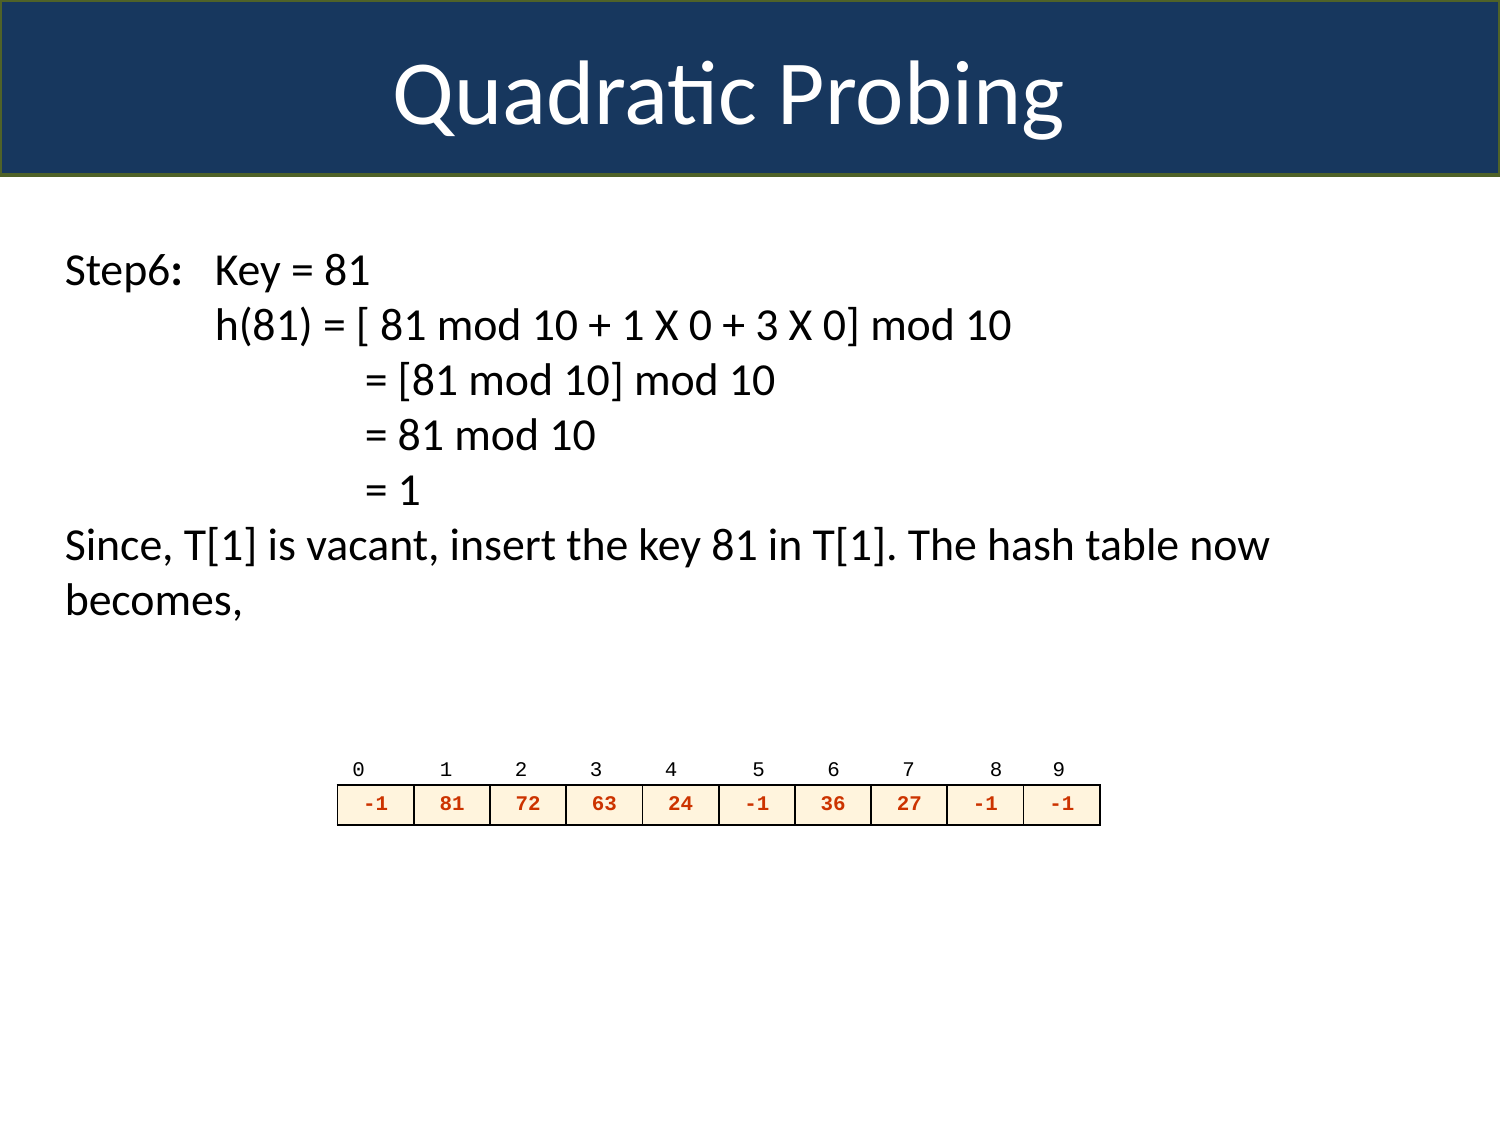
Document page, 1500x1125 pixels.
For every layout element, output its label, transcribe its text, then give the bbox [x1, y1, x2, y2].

table_header 72 [491, 788, 565, 824]
text_box 0 1 2 3 4 5 6 7 8 9 [337, 748, 1150, 788]
table_header 81 [415, 788, 489, 824]
table_header 27 [872, 788, 946, 824]
table_header -1 [720, 788, 794, 824]
text_box Quadratic Probing [0, 0, 1500, 177]
table_header -1 [338, 788, 413, 824]
table_header -1 [948, 788, 1023, 824]
table_header 36 [796, 788, 870, 824]
table_header 24 [643, 788, 718, 824]
text_box Step6: Key = 81 h(81) = [ 81 mod 10 + 1 X 0 + 3 X 0] mod 10 = [81 mod 10] mod 10 = 81 mod 10 = 1 Since, T[1] is vacant, insert the key 81 in T[1]. The hash table now becomes, [49, 232, 1463, 632]
table_header -1 [1024, 788, 1099, 824]
table_header 63 [567, 788, 642, 824]
